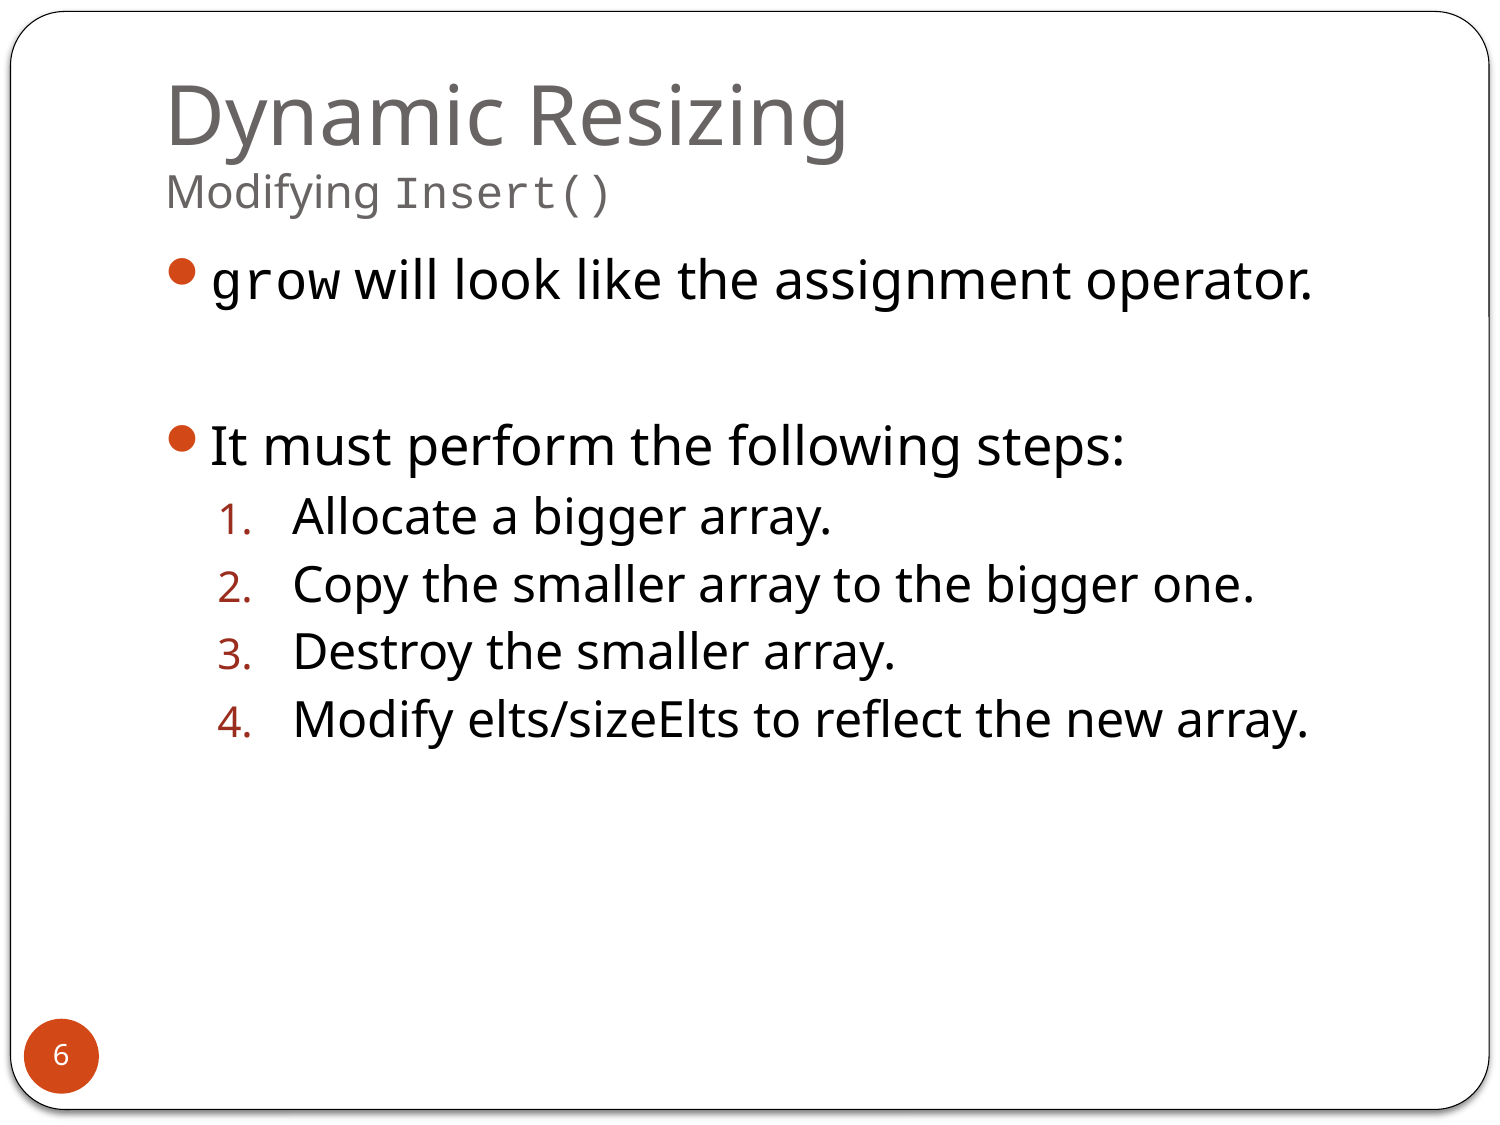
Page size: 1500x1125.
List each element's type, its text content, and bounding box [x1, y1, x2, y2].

slide_number 6 [23, 1018, 99, 1094]
list grow will look like the assignment operator. It must perform the following steps: Allocate a bigger array. Copy the smaller array to the bigger one. Destroy the smaller array. Modify elts/sizeElts to reflect the new array. [150, 237, 1450, 1025]
title Dynamic Resizing Modifying Insert() [150, 45, 1425, 233]
